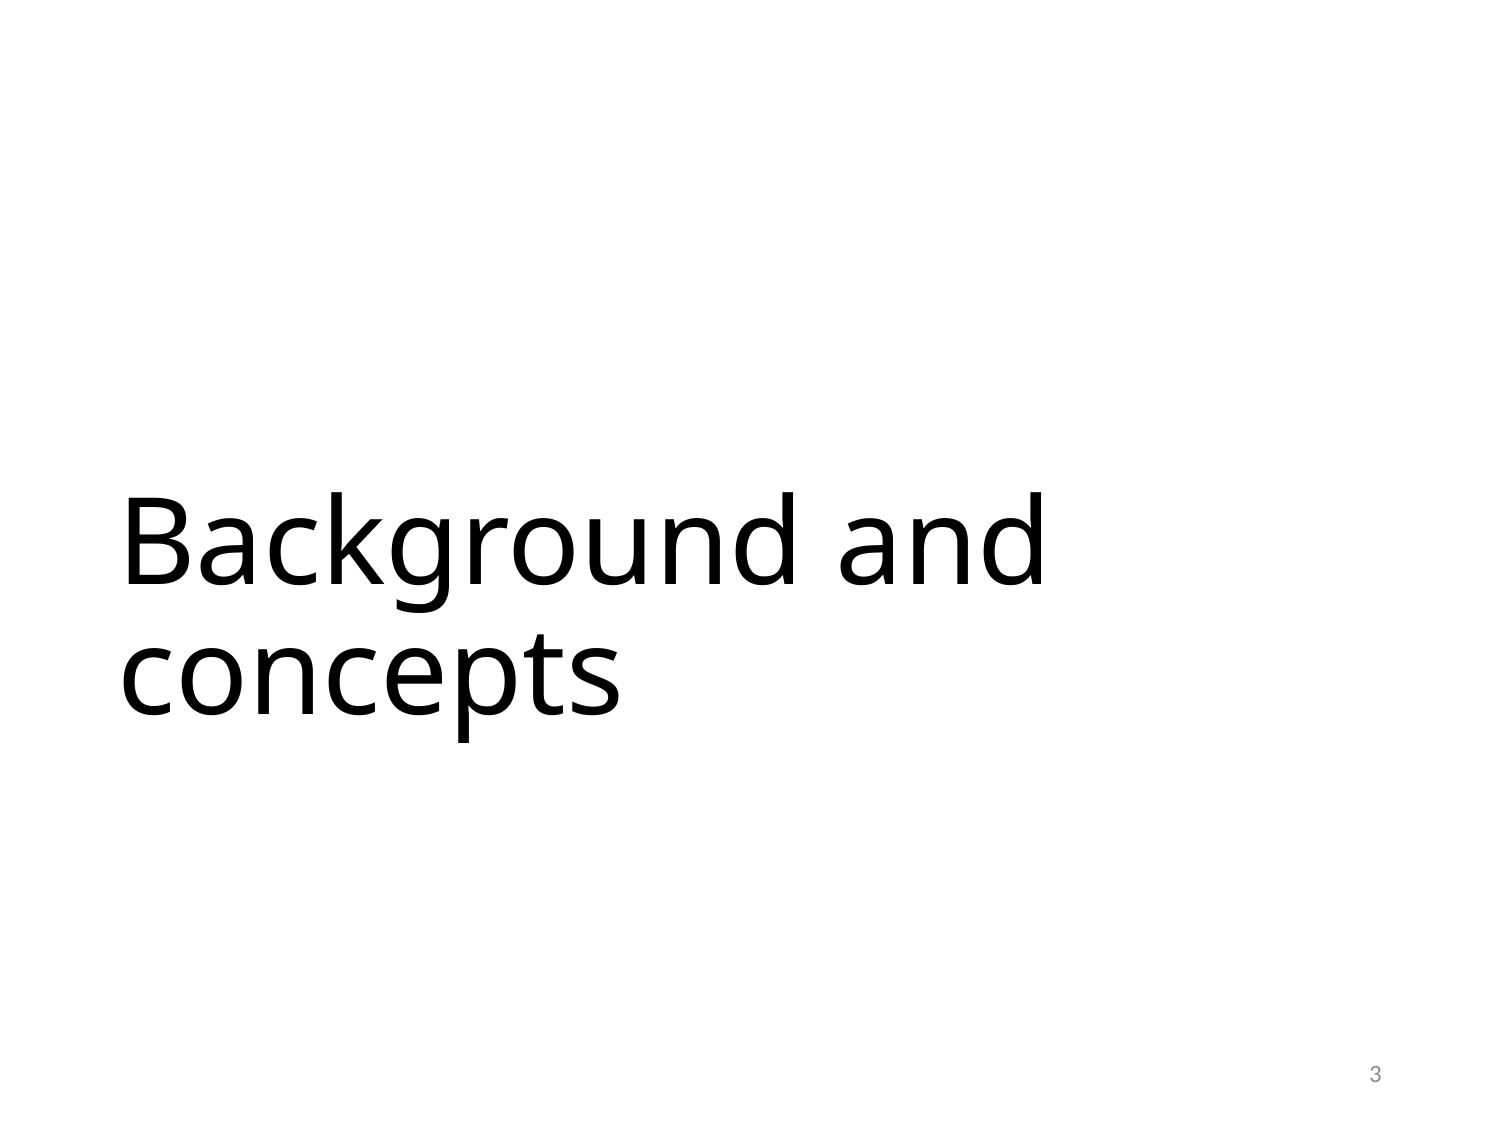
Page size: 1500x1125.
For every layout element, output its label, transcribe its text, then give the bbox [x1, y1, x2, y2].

title Background and concepts [102, 280, 1397, 749]
slide_number 3 [1059, 1042, 1397, 1103]
